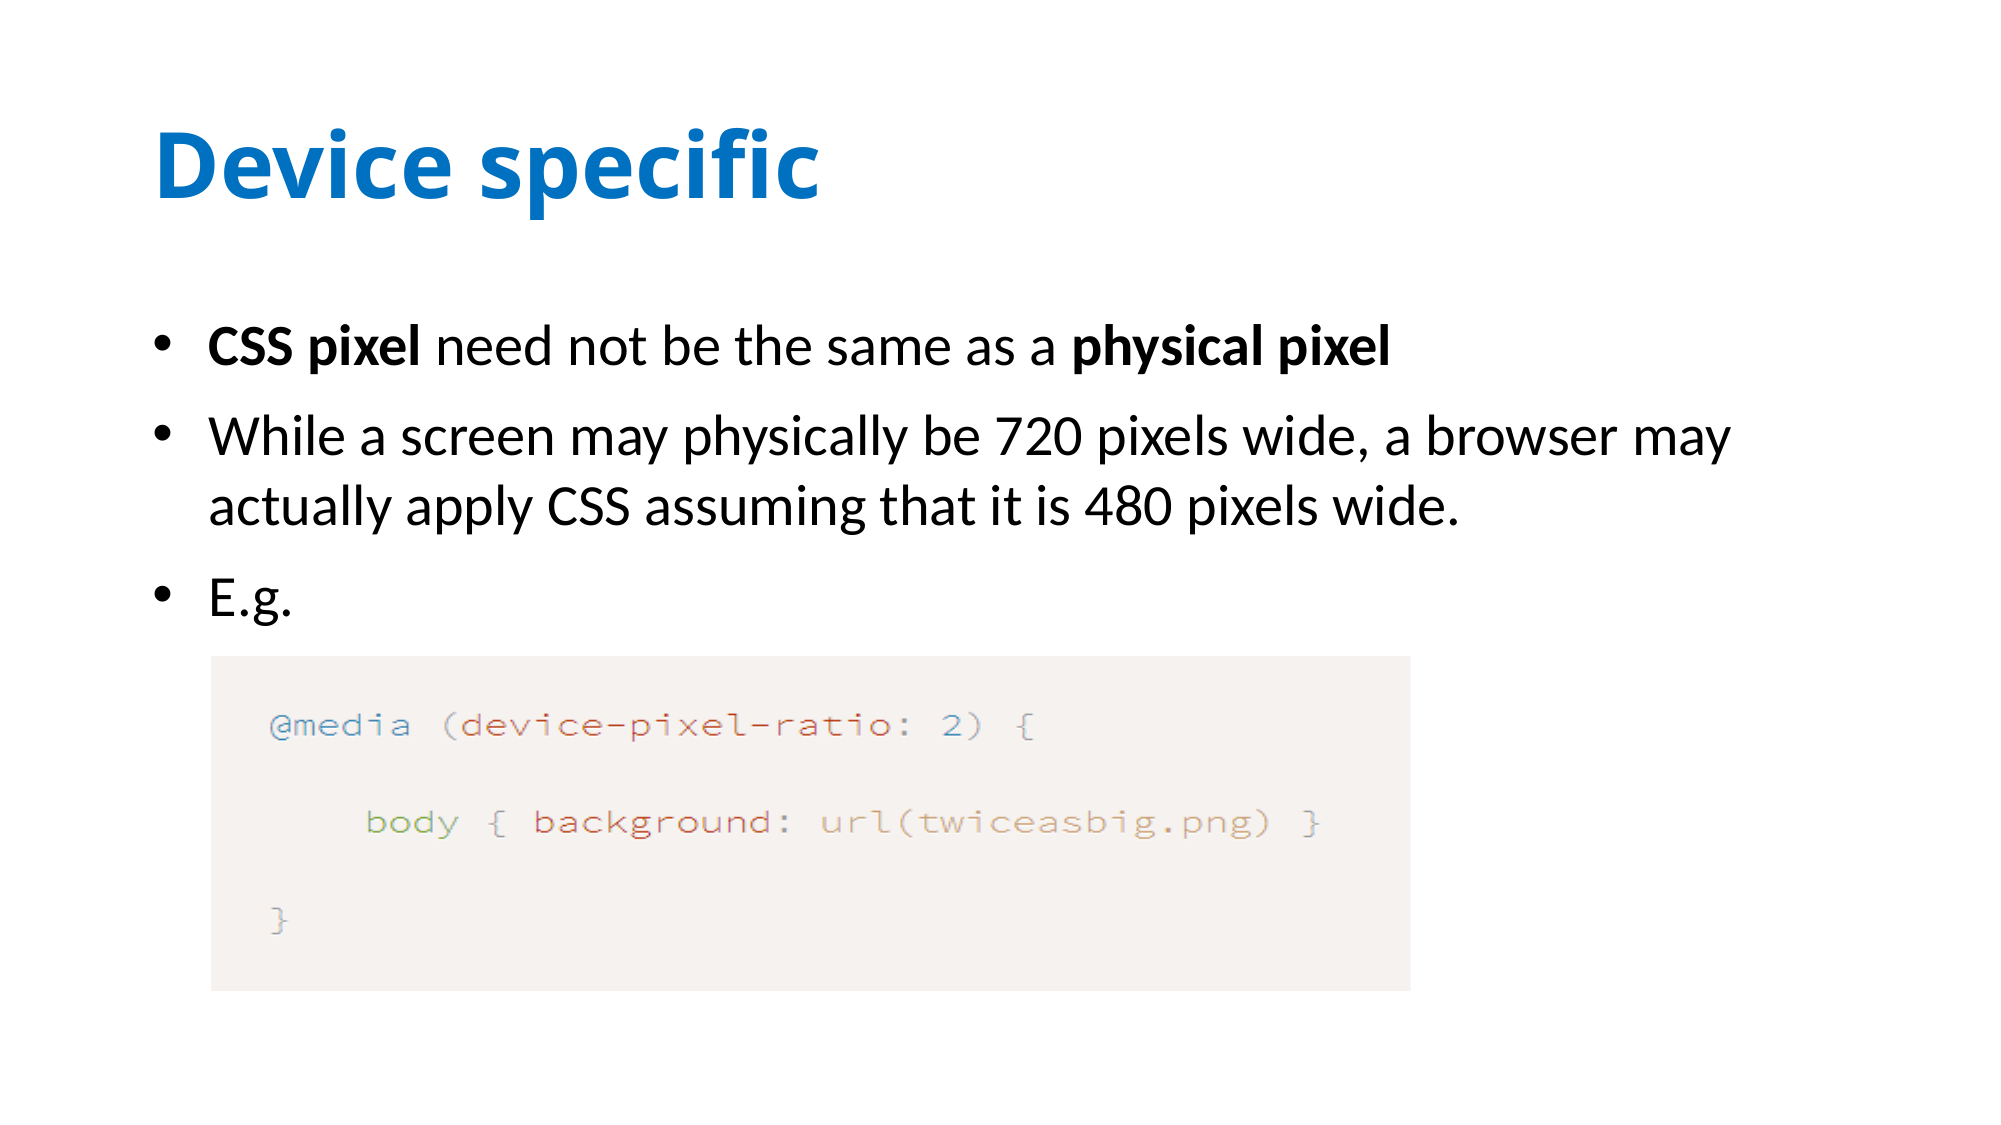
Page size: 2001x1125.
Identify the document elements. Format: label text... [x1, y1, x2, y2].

picture [210, 656, 1413, 991]
list CSS pixel need not be the same as a physical pixel While a screen may physically be 720 pixels wide, a browser may actually apply CSS assuming that it is 480 pixels wide. E.g. [137, 299, 1863, 1014]
title Device specific [137, 59, 1863, 278]
